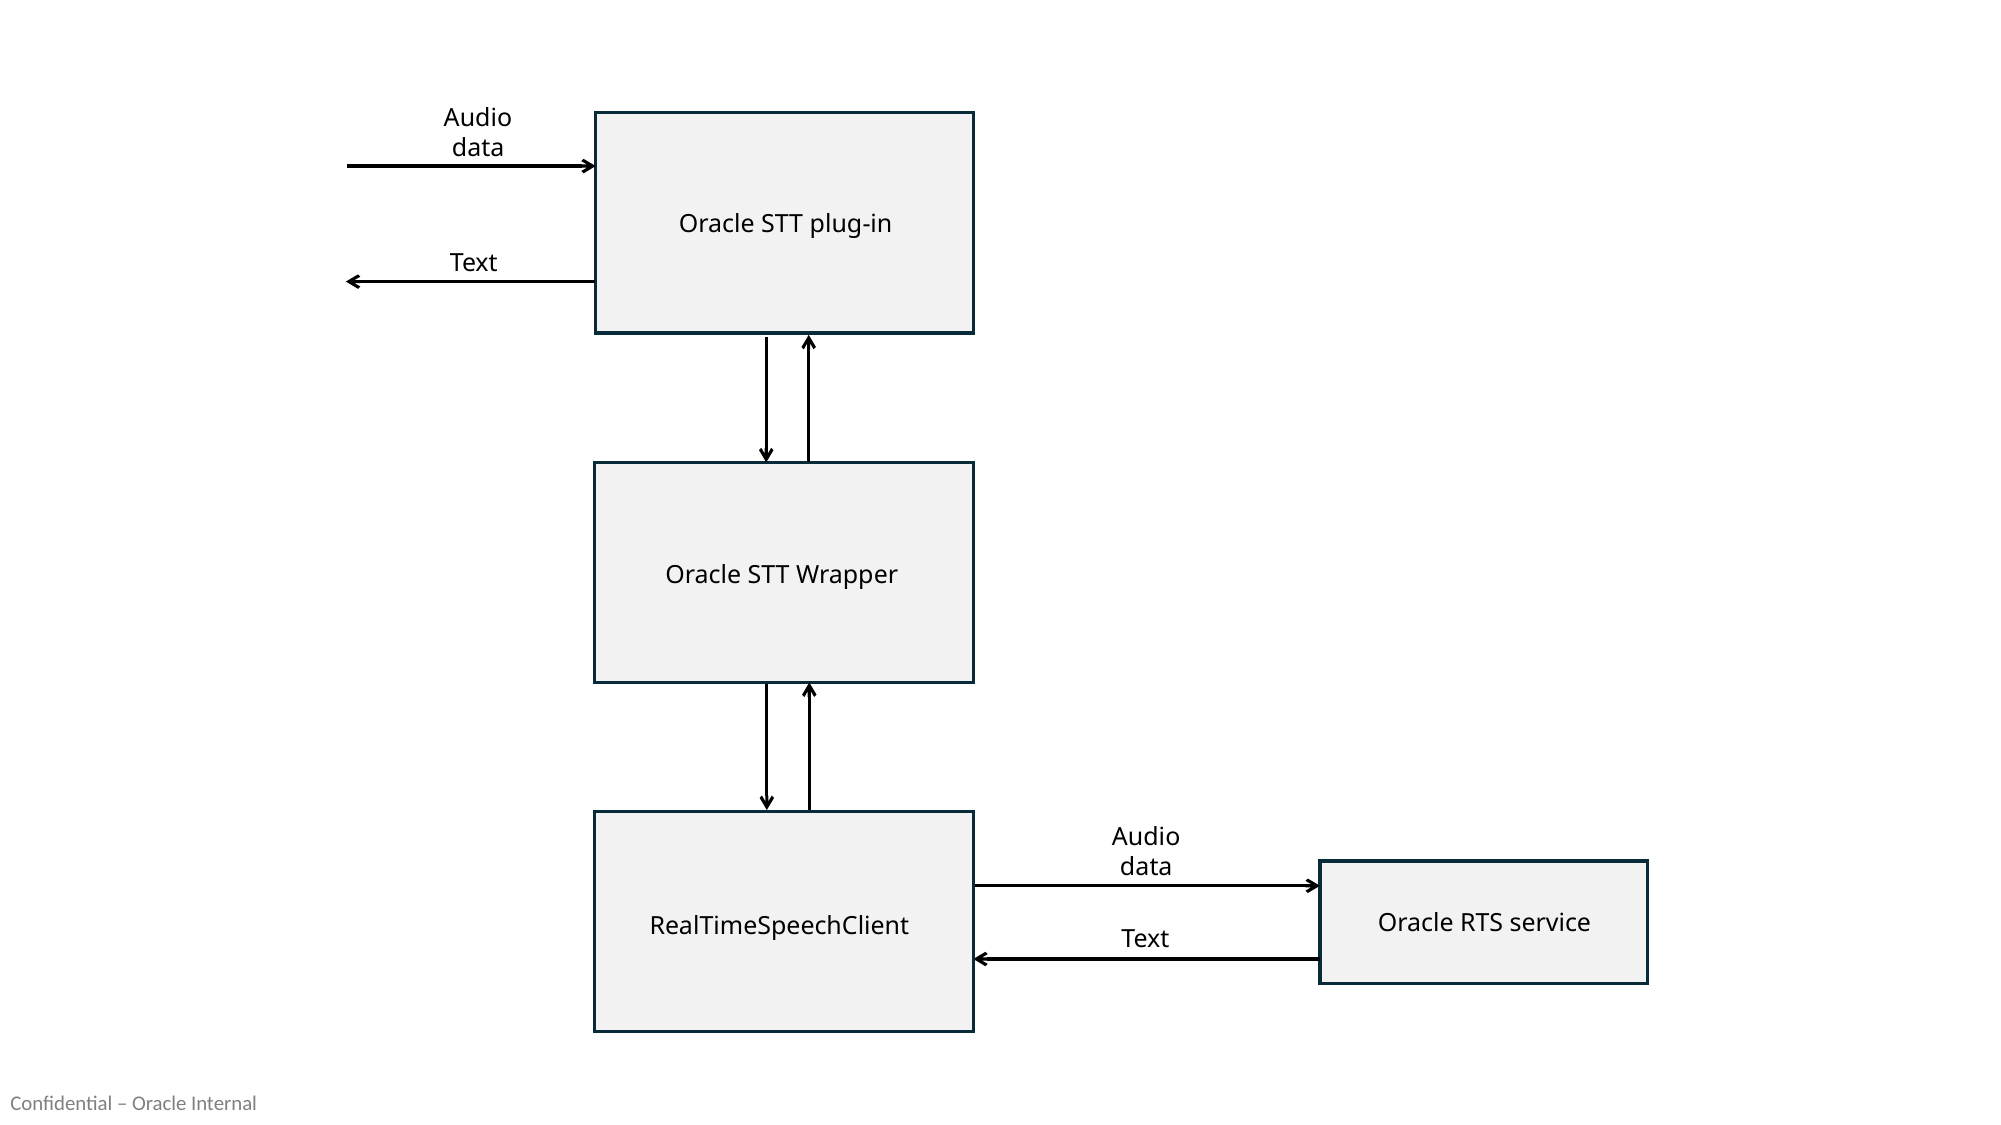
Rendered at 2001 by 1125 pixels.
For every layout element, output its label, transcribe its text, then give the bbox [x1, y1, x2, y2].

text_box Text [1104, 915, 1186, 958]
text_box [593, 810, 975, 1033]
text_box Audio data [1063, 812, 1230, 885]
text_box Audio data [394, 93, 562, 165]
text_box [1318, 859, 1649, 985]
text_box Oracle STT plug-in [657, 199, 914, 245]
text_box [594, 111, 975, 335]
text_box Oracle RTS service [1359, 899, 1610, 945]
text_box Oracle STT Wrapper [648, 551, 915, 597]
text_box Text [433, 238, 515, 281]
text_box [593, 461, 975, 684]
text_box RealTimeSpeechClient [620, 902, 939, 947]
